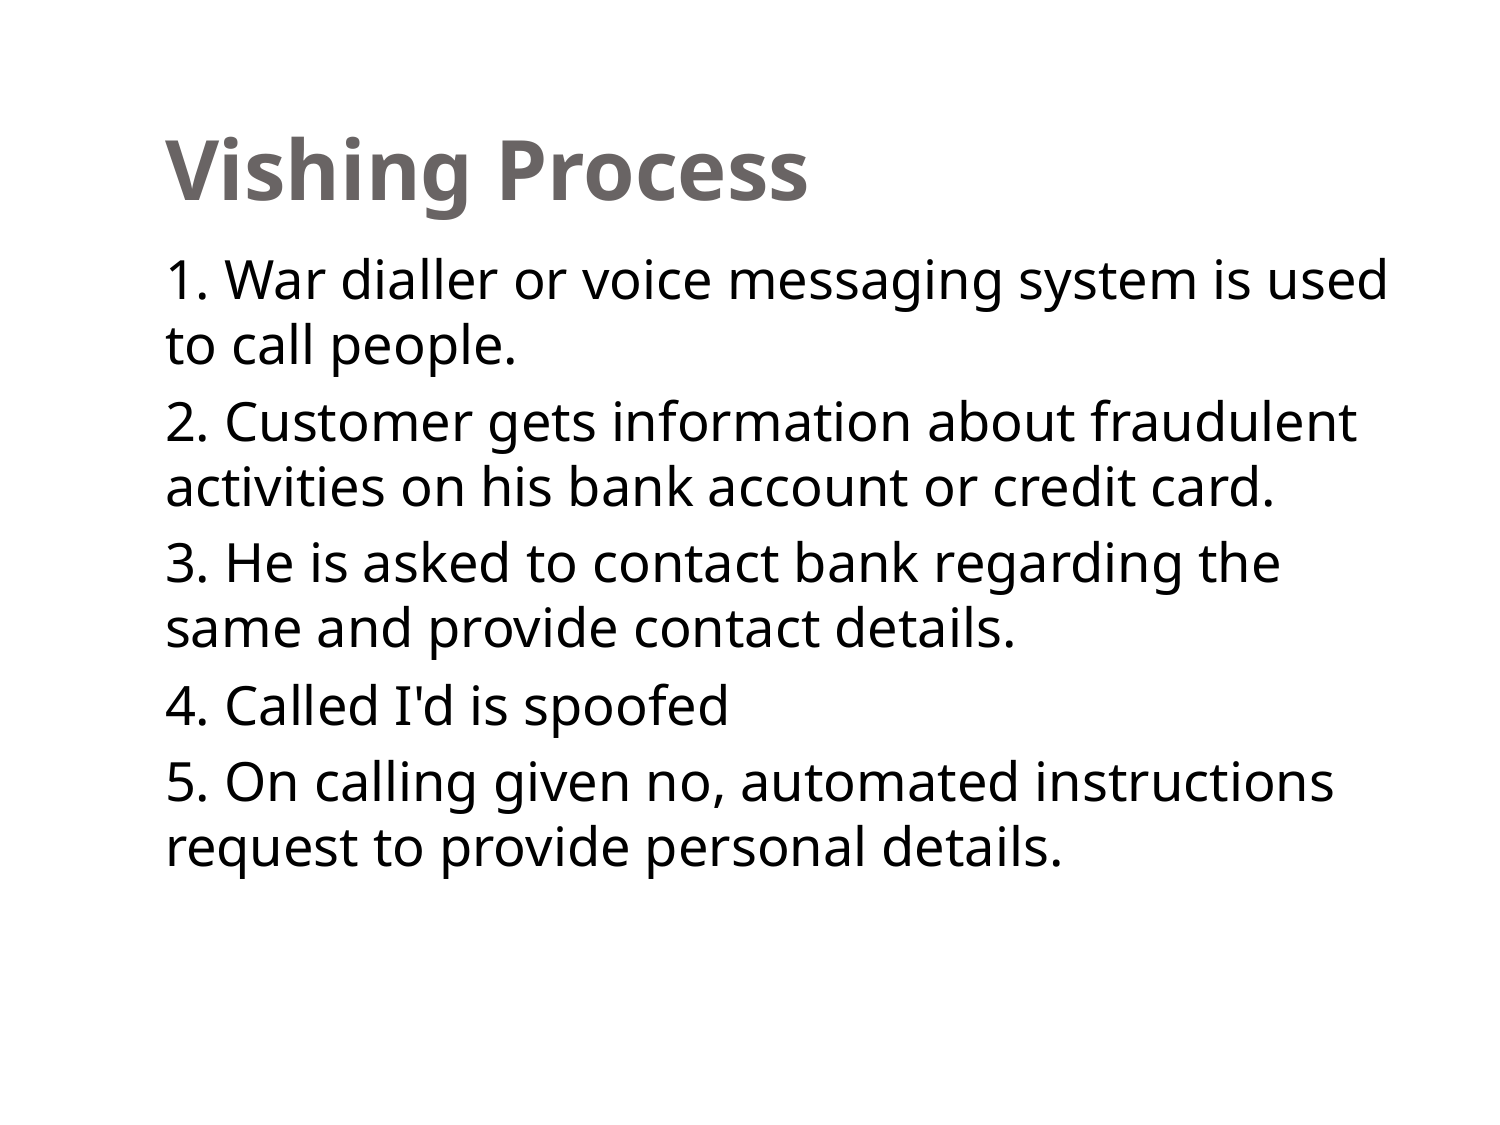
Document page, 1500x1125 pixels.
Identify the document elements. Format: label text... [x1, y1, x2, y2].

list 1. War dialler or voice messaging system is used to call people. 2. Customer gets information about fraudulent activities on his bank account or credit card. 3. He is asked to contact bank regarding the same and provide contact details. 4. Called I'd is spoofed 5. On calling given no, automated instructions request to provide personal details. [150, 237, 1425, 1125]
title Vishing Process [150, 45, 1425, 233]
